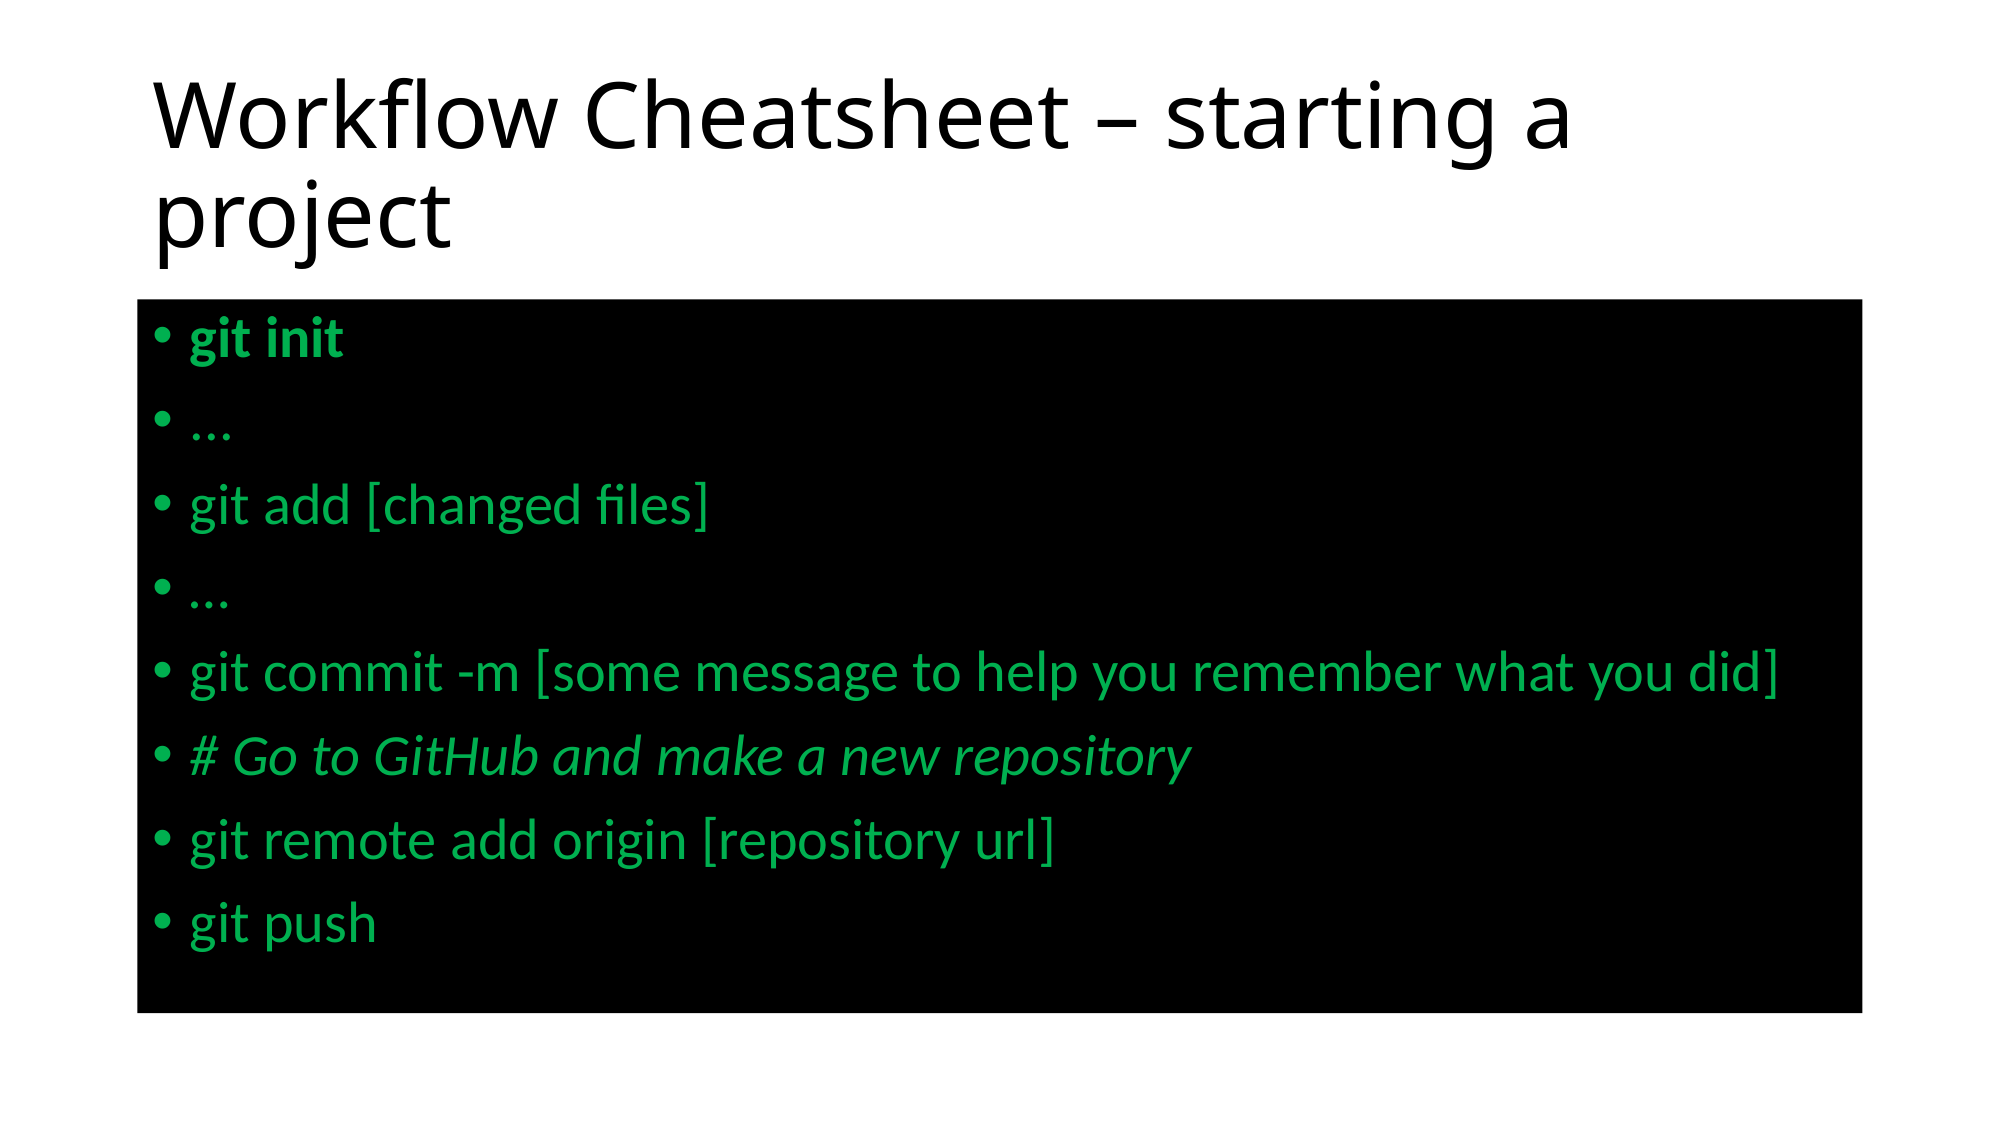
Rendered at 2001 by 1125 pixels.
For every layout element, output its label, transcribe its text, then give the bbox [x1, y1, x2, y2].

list git init ... git add [changed files] … git commit -m [some message to help you remember what you did] # Go to GitHub and make a new repository git remote add origin [repository url] git push [137, 299, 1863, 1014]
title Workflow Cheatsheet – starting a project [137, 59, 1863, 278]
